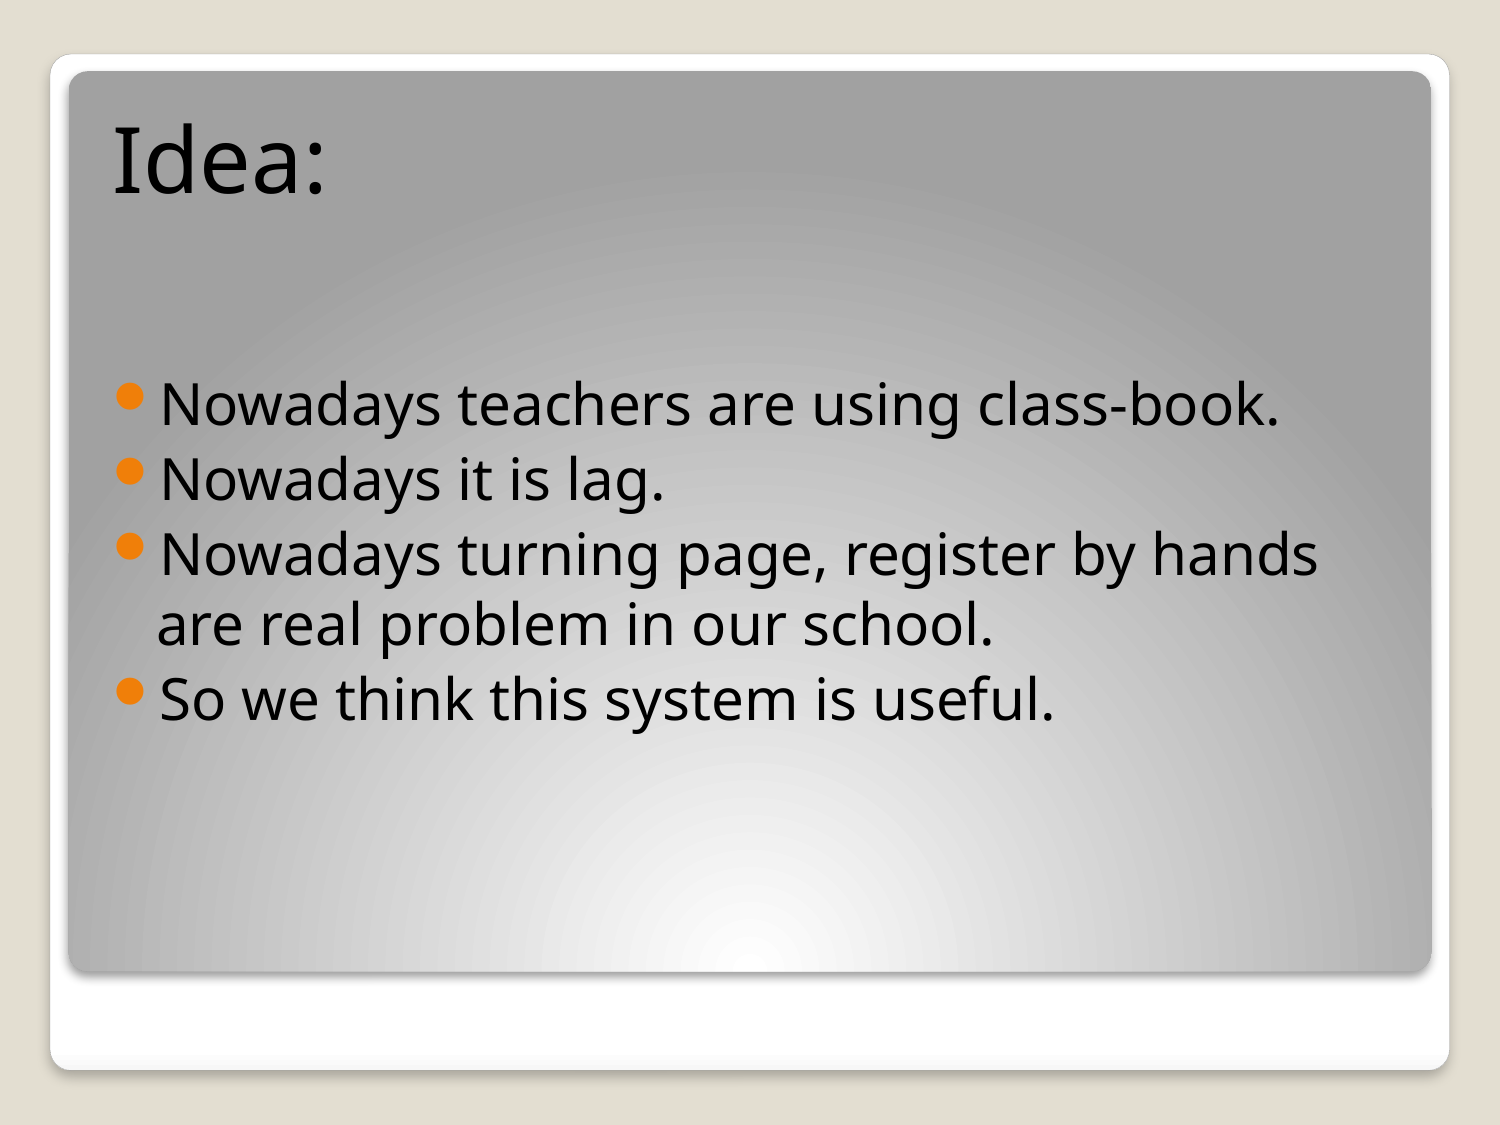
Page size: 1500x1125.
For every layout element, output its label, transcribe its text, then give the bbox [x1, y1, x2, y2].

list Idea: Nowadays teachers are using class-book. Nowadays it is lag. Nowadays turning page, register by hands are real problem in our school. So we think this system is useful. [82, 86, 1425, 774]
